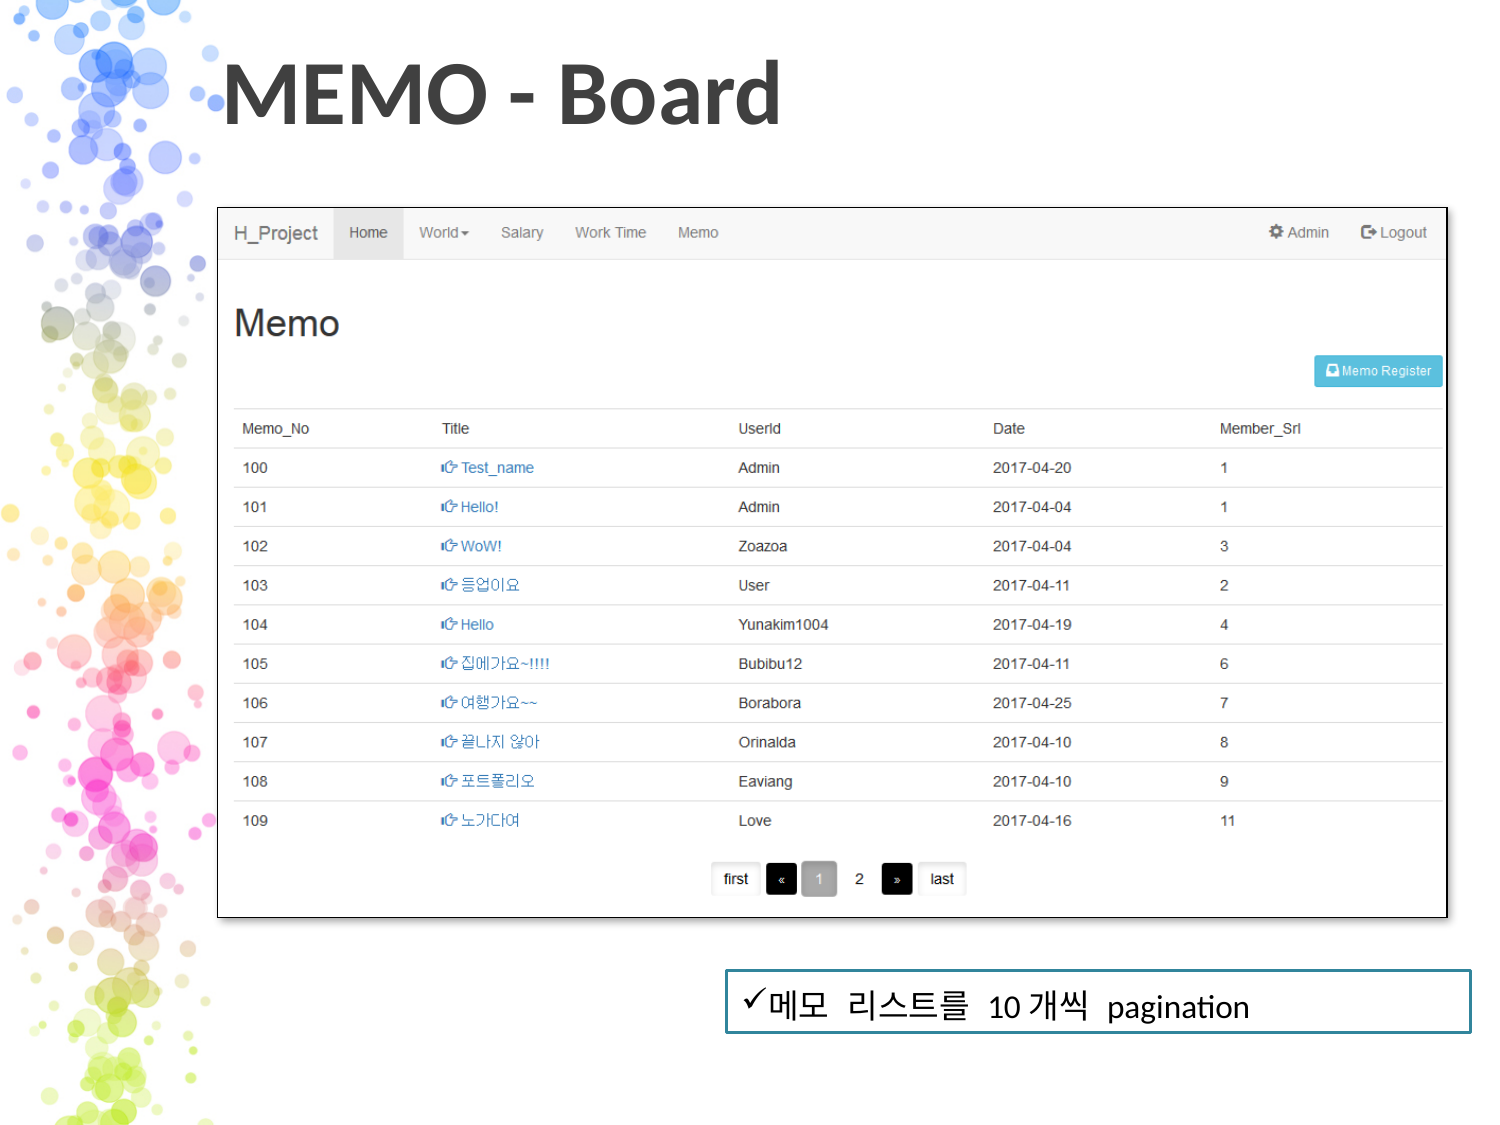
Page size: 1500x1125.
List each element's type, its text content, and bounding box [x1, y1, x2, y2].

title MEMO - Board [206, 0, 1500, 176]
picture [0, 0, 1500, 1125]
text_box 메모 리스트를 10개씩 pagination [726, 970, 1471, 1033]
